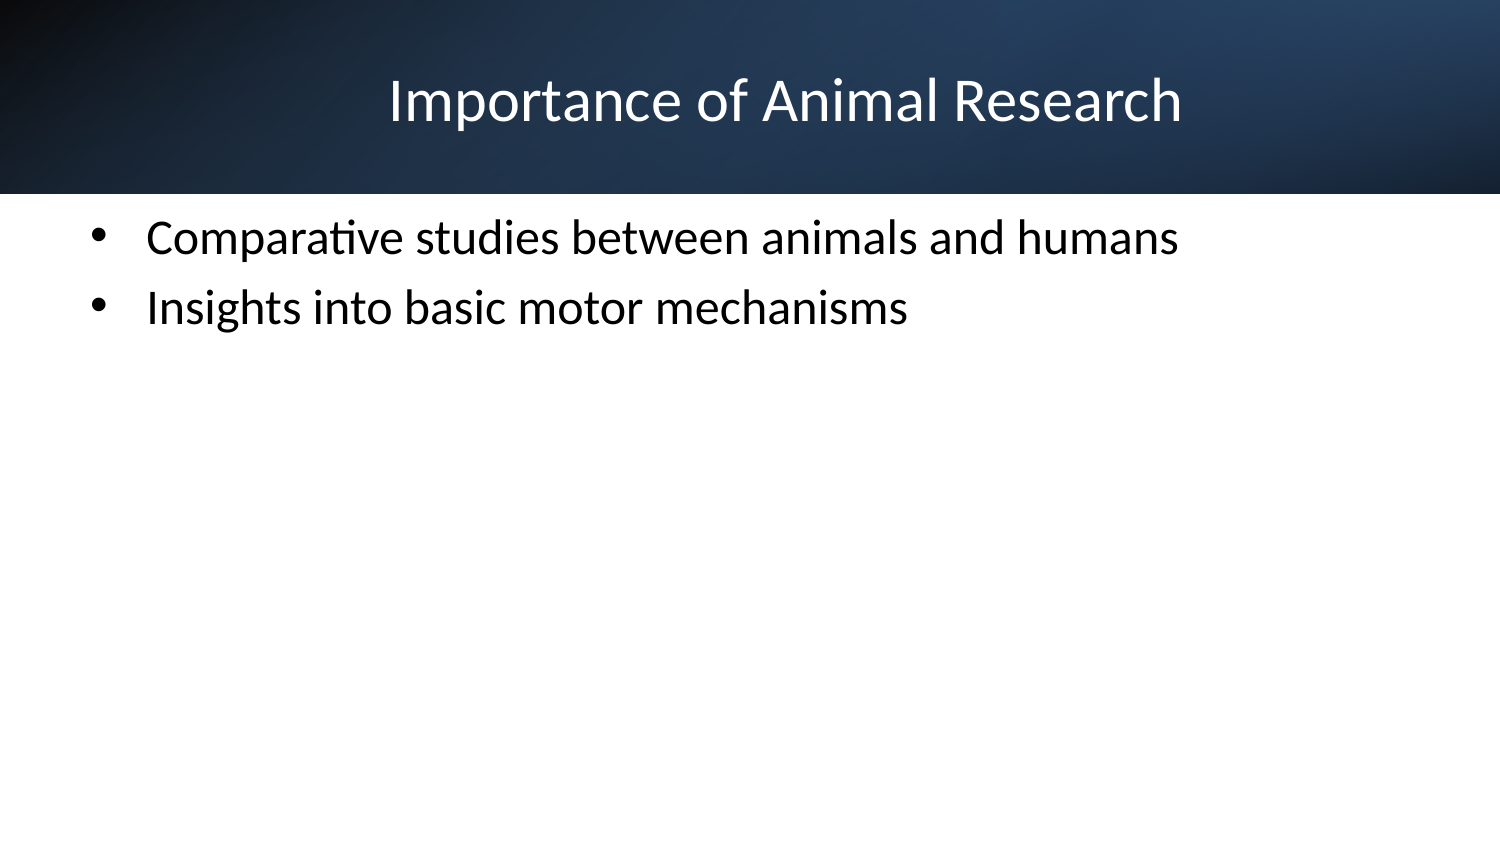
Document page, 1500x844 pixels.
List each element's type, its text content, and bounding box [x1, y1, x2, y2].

title Importance of Animal Research [168, 42, 1405, 151]
list Comparative studies between animals and humans Insights into basic motor mechanisms [75, 196, 1425, 391]
text_box [0, 196, 1500, 844]
text_box [0, 0, 1500, 196]
